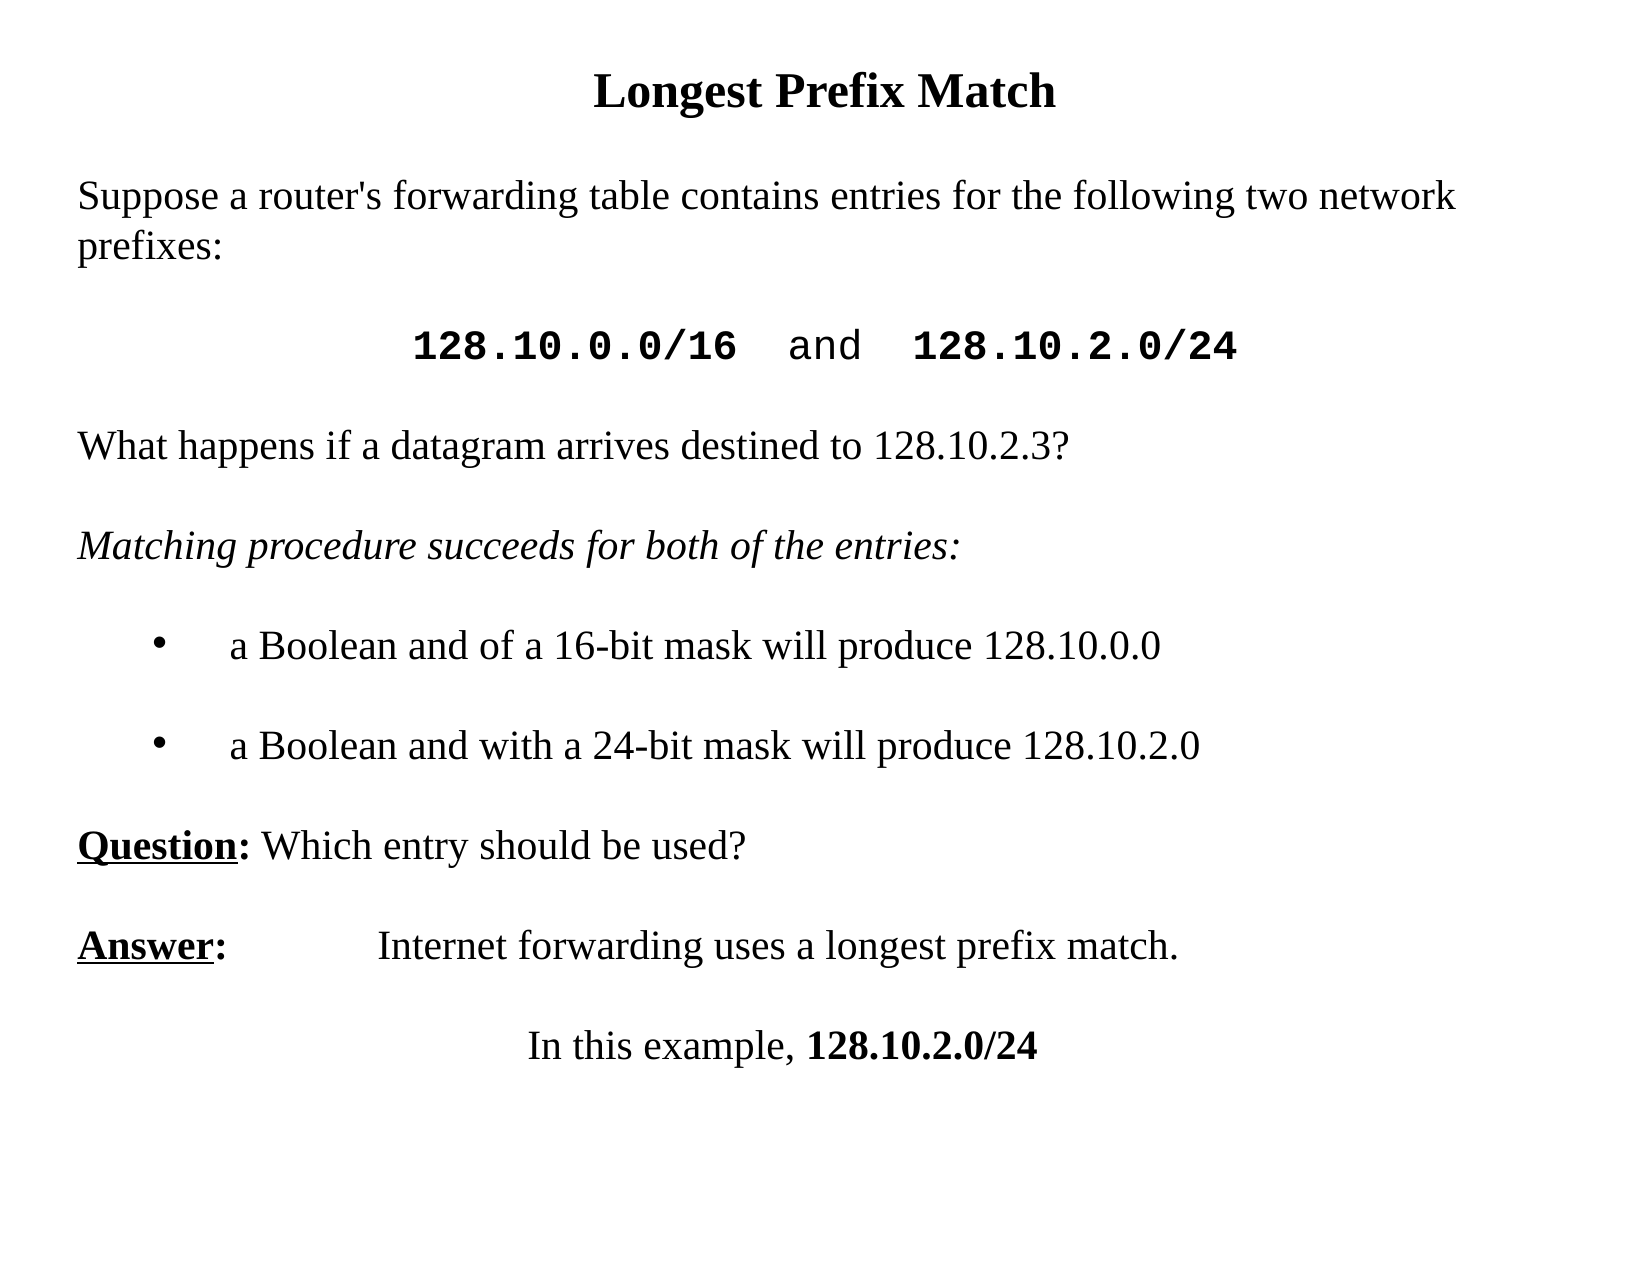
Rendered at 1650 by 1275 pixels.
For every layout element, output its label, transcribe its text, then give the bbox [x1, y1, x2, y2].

text_box Longest Prefix Match Suppose a router's forwarding table contains entries for the following two network prefixes: 128.10.0.0/16 and 128.10.2.0/24 What happens if a datagram arrives destined to 128.10.2.3? Matching procedure succeeds for both of the entries: a Boolean and of a 16-bit mask will produce 128.10.0.0 a Boolean and with a 24-bit mask will produce 128.10.2.0 Question: Which entry should be used? Answer: Internet forwarding uses a longest prefix match. In this example, 128.10.2.0/24 [62, 50, 1588, 1076]
